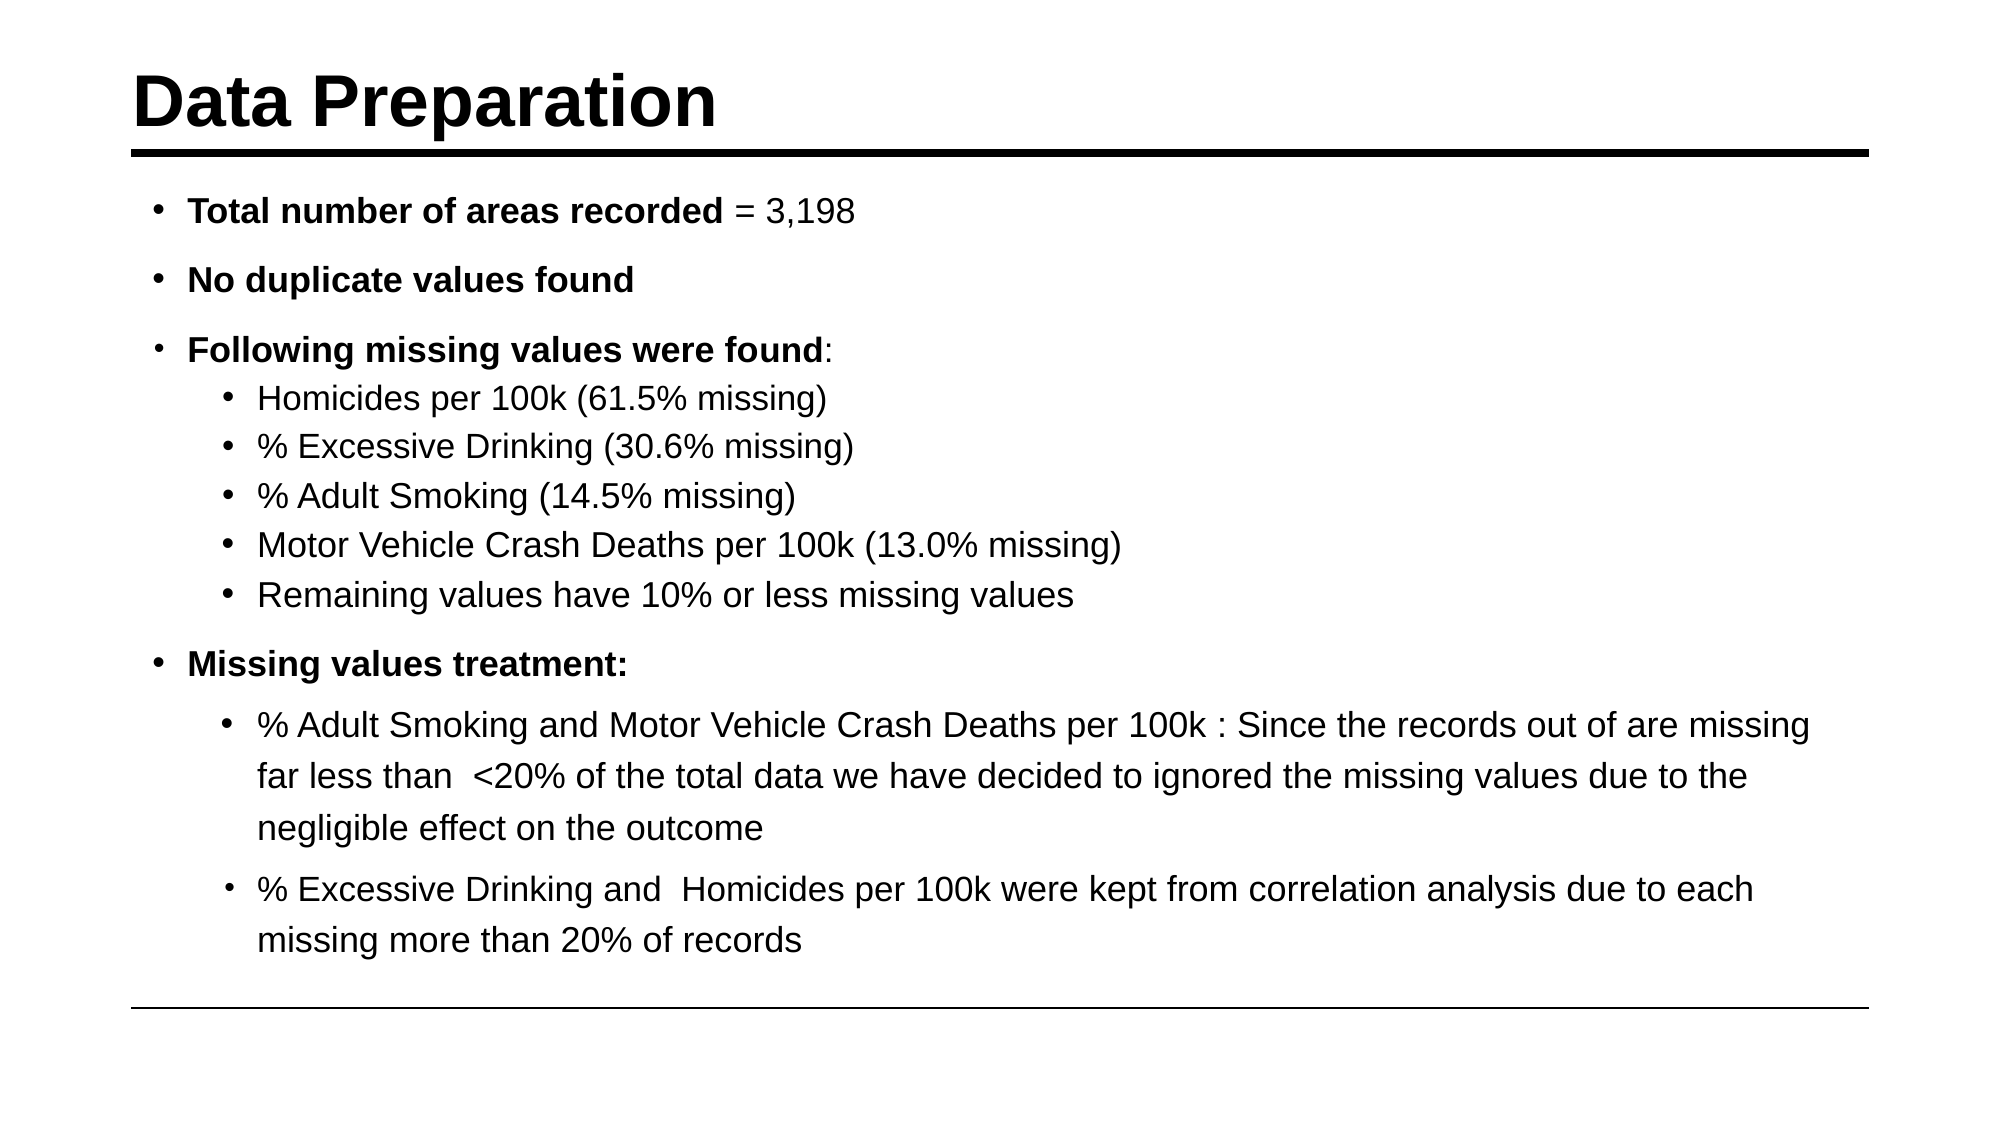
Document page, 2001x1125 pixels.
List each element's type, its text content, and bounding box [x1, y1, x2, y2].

title Data Preparation [117, 46, 1768, 150]
list Total number of areas recorded = 3,198 No duplicate values found Following missing values were found: Homicides per 100k (61.5% missing) % Excessive Drinking (30.6% missing) % Adult Smoking (14.5% missing) Motor Vehicle Crash Deaths per 100k (13.0% missing) Remaining values have 10% or less missing values Missing values treatment: % Adult Smoking and Motor Vehicle Crash Deaths per 100k : Since the records out of are missing far less than <20% of the total data we have decided to ignored the missing values due to the negligible effect on the outcome % Excessive Drinking and Homicides per 100k were kept from correlation analysis due to each missing more than 20% of records [137, 171, 1863, 976]
